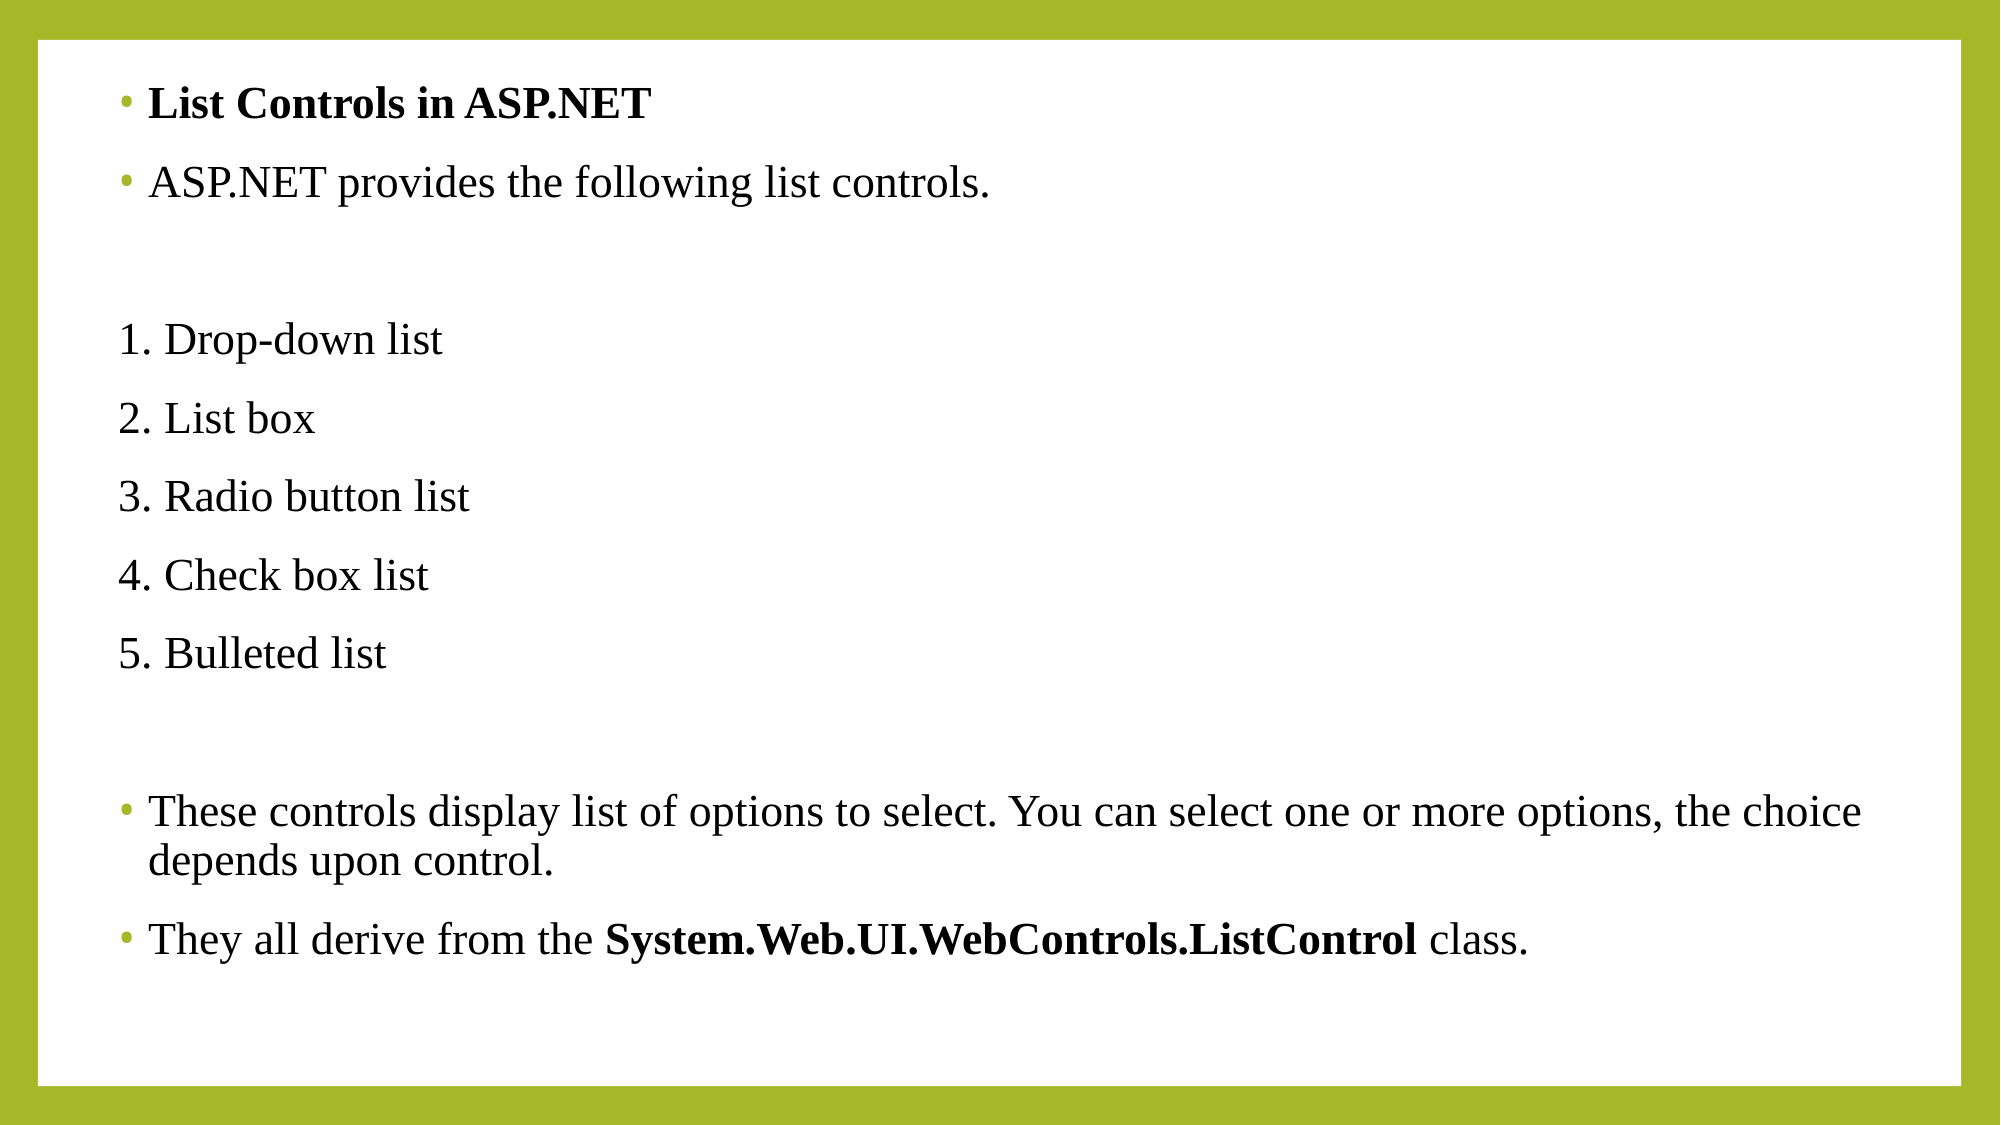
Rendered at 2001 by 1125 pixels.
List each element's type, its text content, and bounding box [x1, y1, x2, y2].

list List Controls in ASP.NET ASP.NET provides the following list controls. 1. Drop-down list 2. List box 3. Radio button list 4. Check box list 5. Bulleted list These controls display list of options to select. You can select one or more options, the choice depends upon control. They all derive from the System.Web.UI.WebControls.ListControl class. [95, 71, 1909, 1031]
